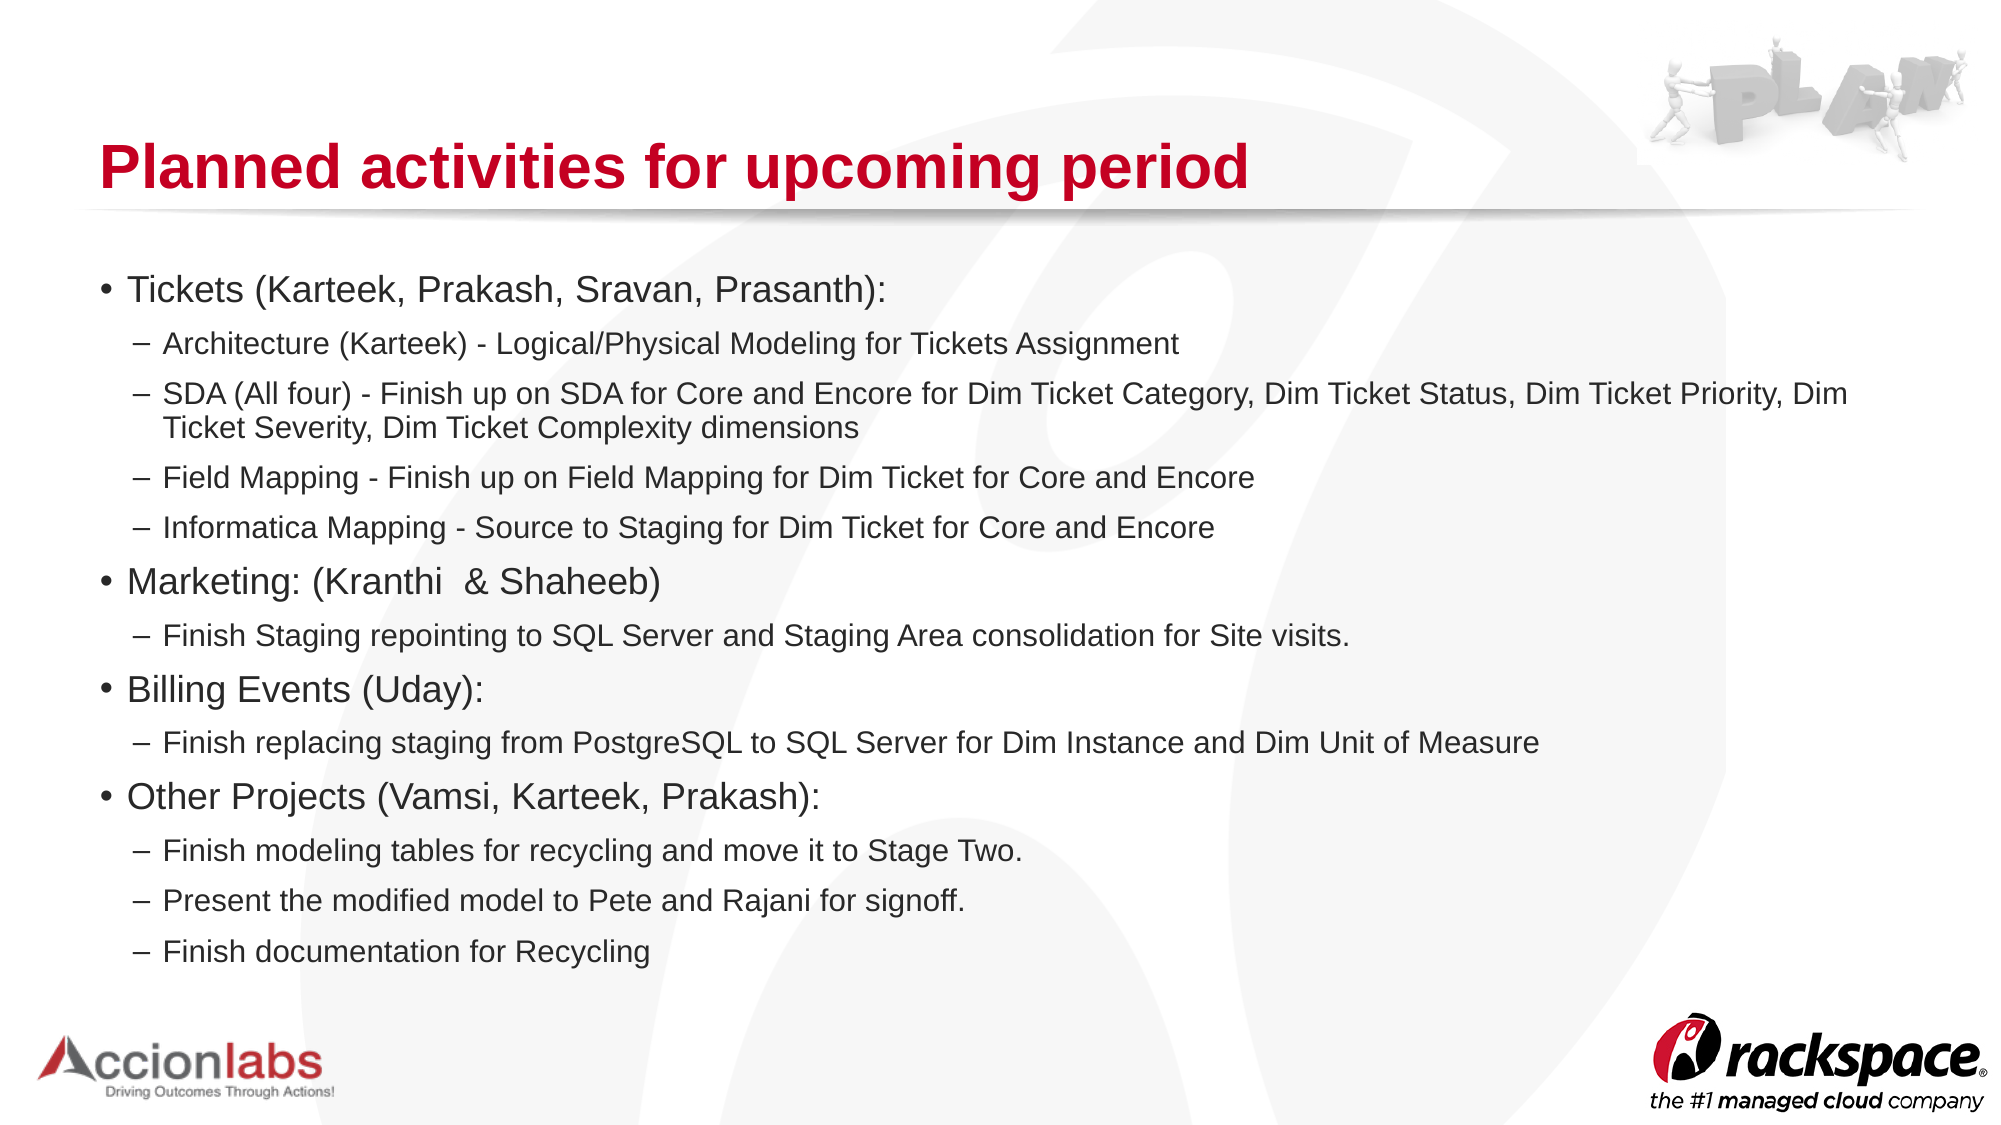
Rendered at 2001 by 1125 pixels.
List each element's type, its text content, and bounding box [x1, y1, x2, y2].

picture [74, 209, 1926, 226]
list Tickets (Karteek, Prakash, Sravan, Prasanth): Architecture (Karteek) - Logical/Physical Modeling for Tickets Assignment SDA (All four) - Finish up on SDA for Core and Encore for Dim Ticket Category, Dim Ticket Status, Dim Ticket Priority, Dim Ticket Severity, Dim Ticket Complexity dimensions Field Mapping - Finish up on Field Mapping for Dim Ticket for Core and Encore Informatica Mapping - Source to Staging for Dim Ticket for Core and Encore Marketing: (Kranthi & Shaheeb) Finish Staging repointing to SQL Server and Staging Area consolidation for Site visits. Billing Events (Uday): Finish replacing staging from PostgreSQL to SQL Server for Dim Instance and Dim Unit of Measure Other Projects (Vamsi, Karteek, Prakash): Finish modeling tables for recycling and move it to Stage Two. Present the modified model to Pete and Rajani for signoff. Finish documentation for Recycling [99, 270, 1900, 1000]
picture [1637, 999, 2000, 1125]
title Planned activities for upcoming period [99, 71, 1900, 203]
picture [33, 1033, 339, 1104]
picture [1637, 20, 1978, 165]
